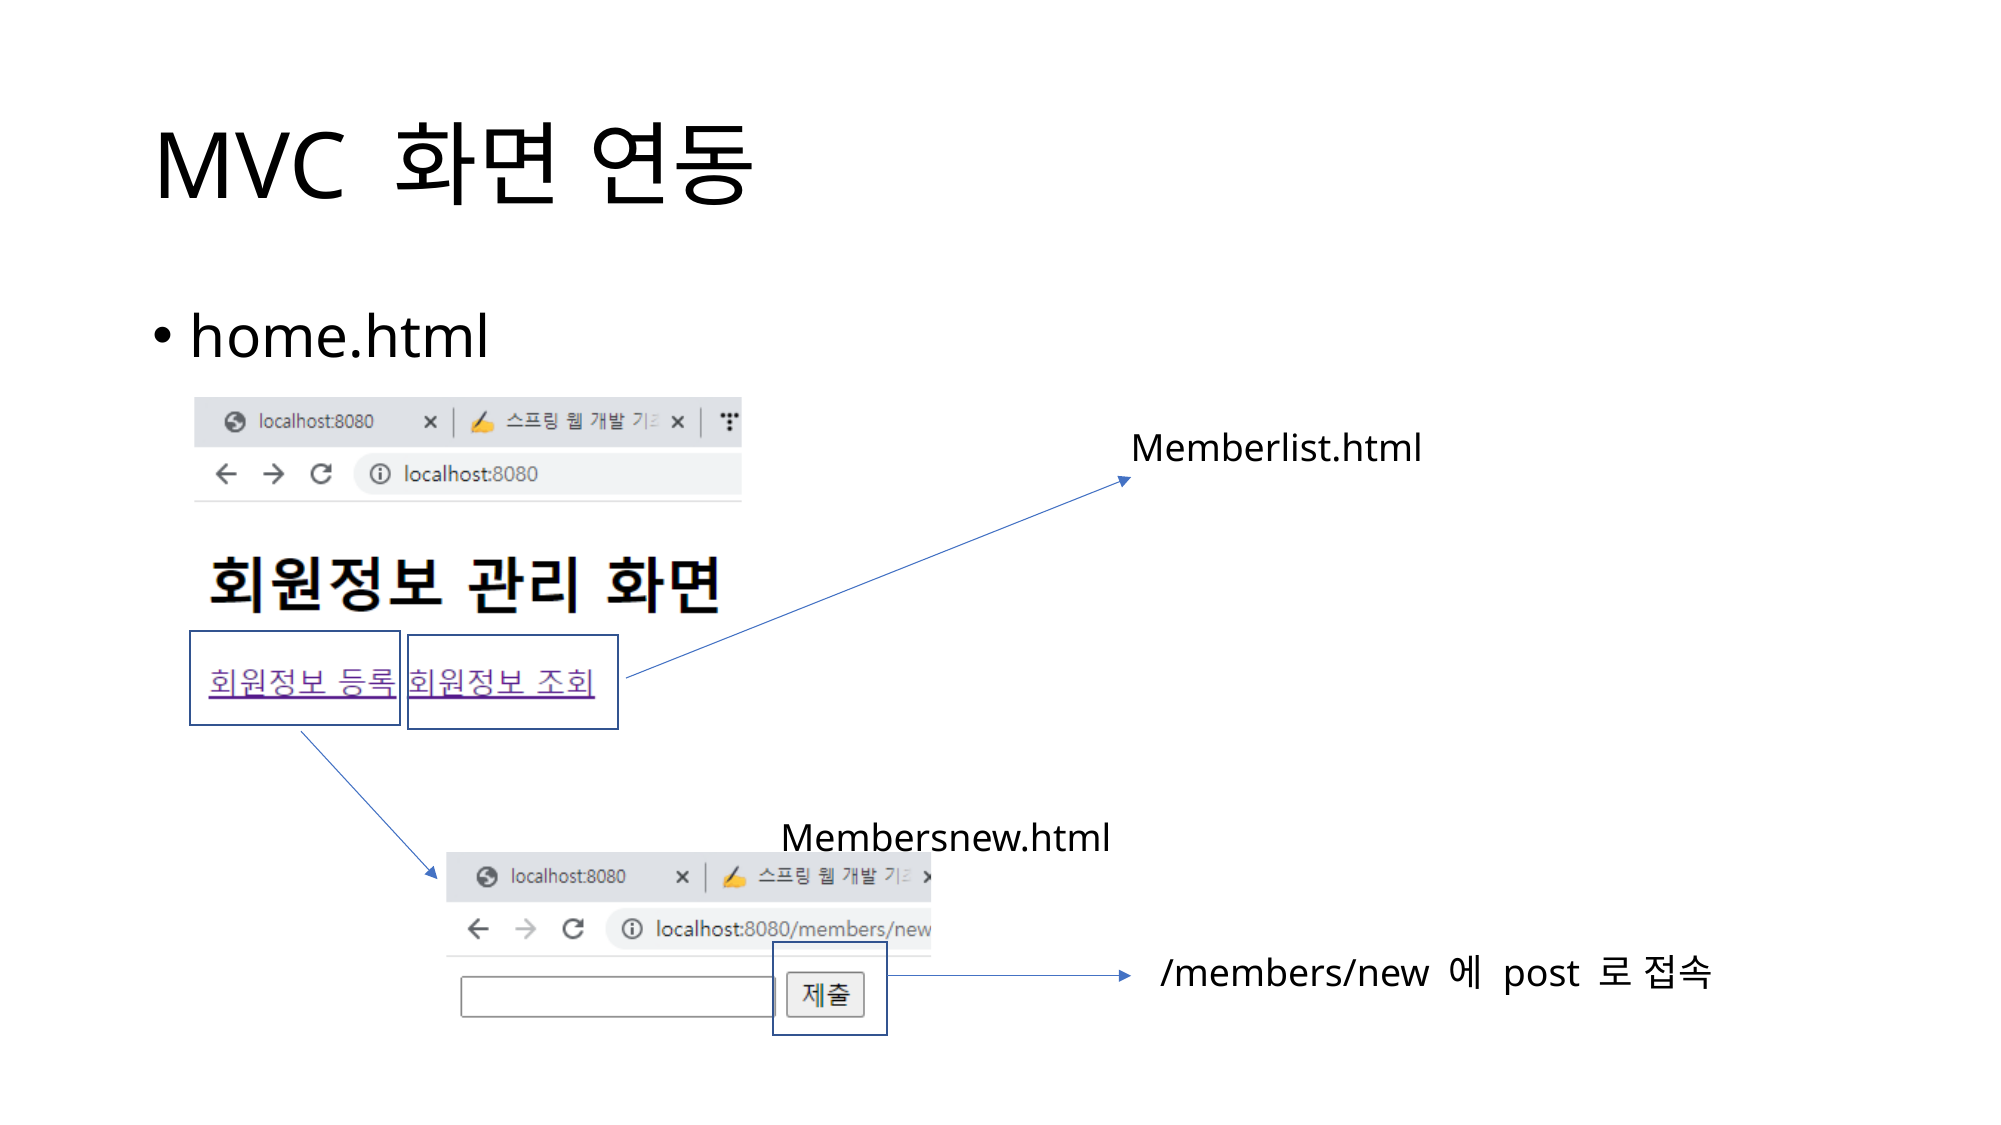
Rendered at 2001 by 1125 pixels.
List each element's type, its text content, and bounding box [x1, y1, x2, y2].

picture [194, 397, 932, 1125]
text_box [625, 477, 1132, 679]
text_box [189, 630, 194, 726]
list home.html [137, 299, 1863, 1014]
text_box /members/new 에 post 로 접속 [1145, 941, 1728, 1002]
text_box Membersnew.html [765, 806, 1127, 867]
text_box Memberlist.html [1115, 416, 1438, 477]
title MVC 화면 연동 [137, 59, 1863, 278]
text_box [301, 731, 438, 880]
